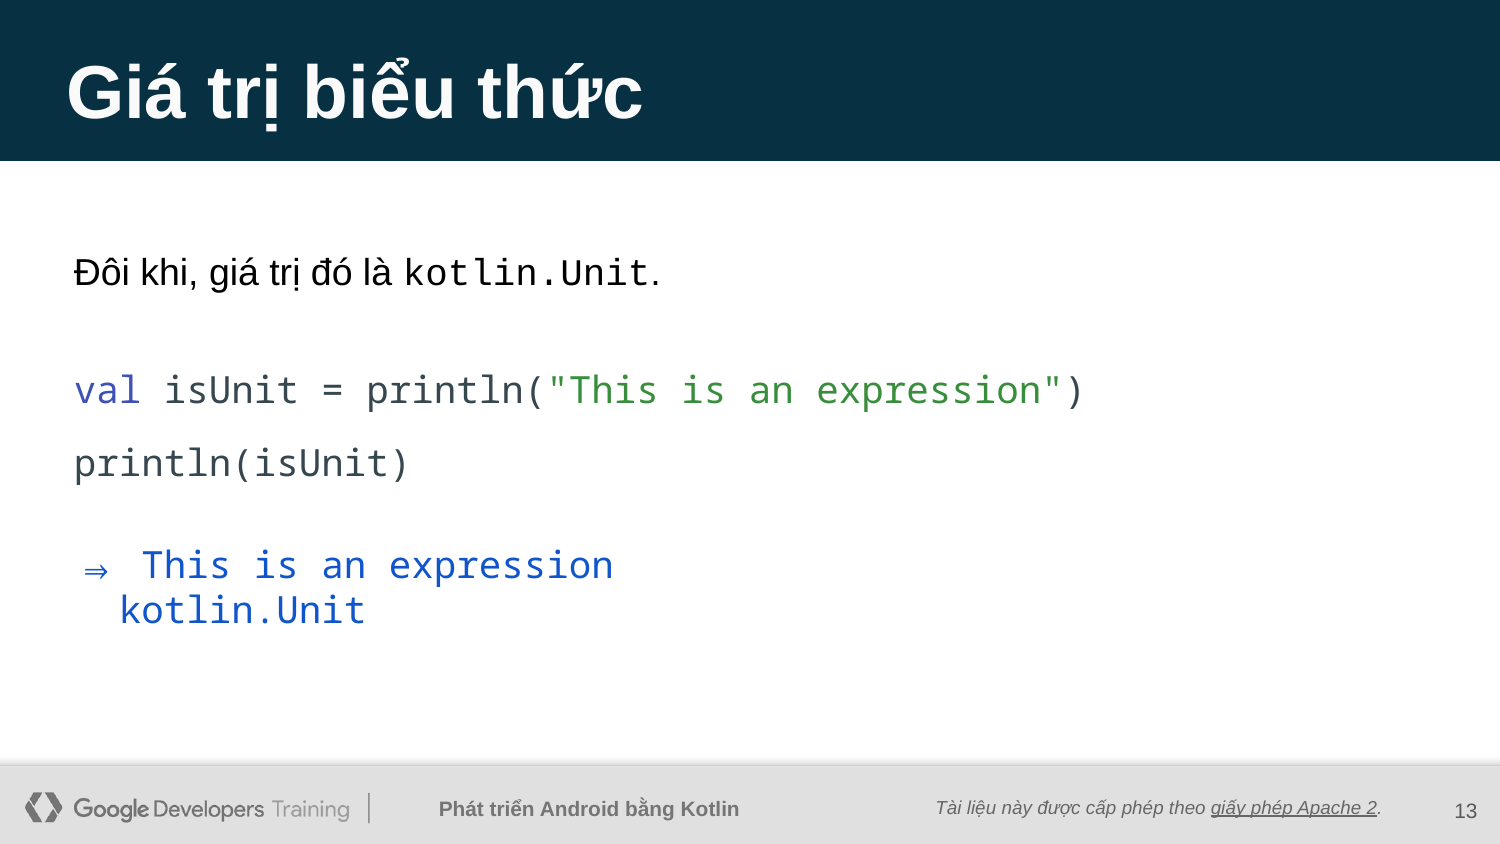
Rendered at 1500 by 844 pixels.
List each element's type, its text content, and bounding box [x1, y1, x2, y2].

title Giá trị biểu thức [51, 28, 1449, 122]
text_box ⇒ This is an expression kotlin.Unit [58, 526, 1415, 640]
picture [0, 161, 1500, 844]
text_box val isUnit = println("This is an expression") println(isUnit) [58, 344, 1264, 485]
slide_number 13 [1402, 777, 1493, 842]
list Đôi khi, giá trị đó là kotlin.Unit. [59, 226, 1449, 370]
